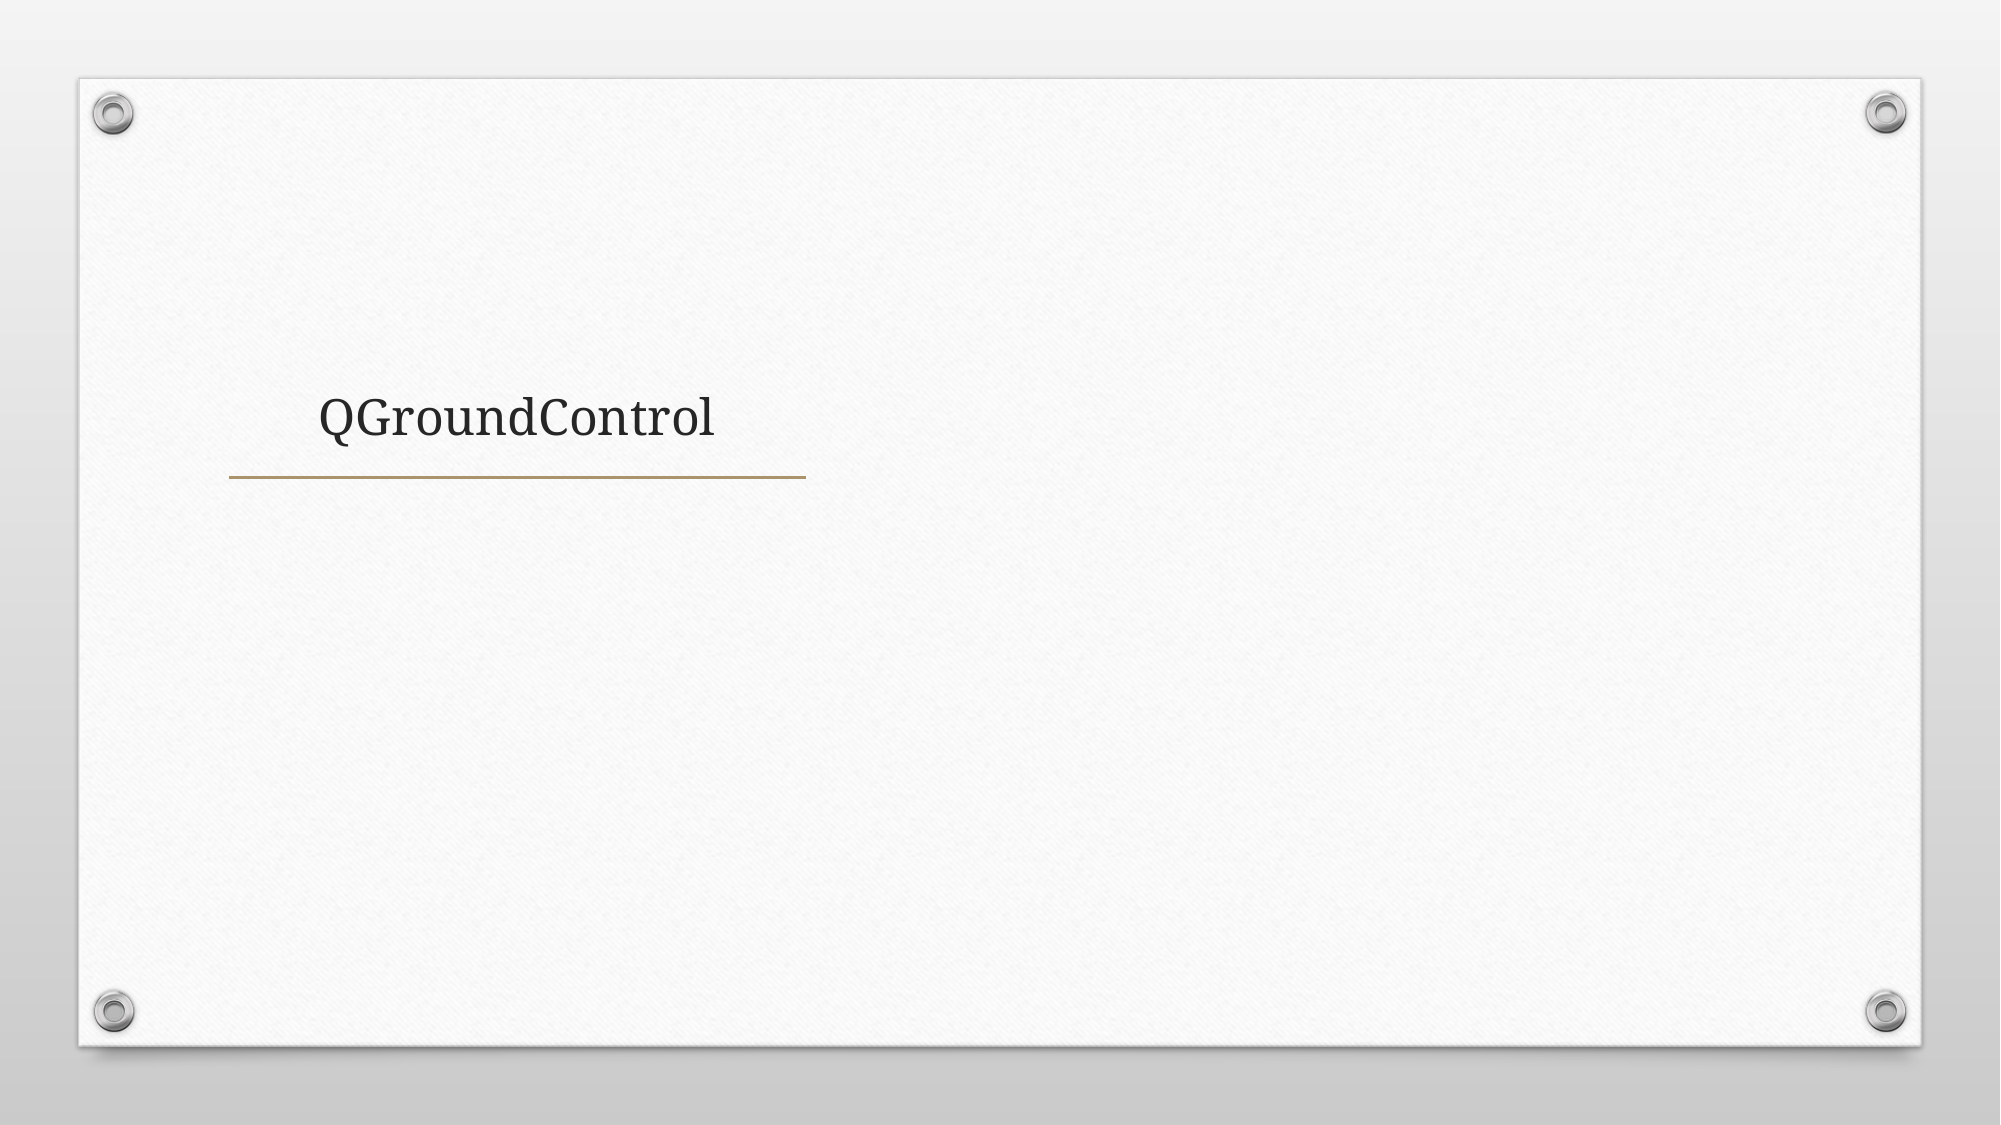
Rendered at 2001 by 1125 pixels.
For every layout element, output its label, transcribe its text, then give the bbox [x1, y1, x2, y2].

picture [0, 0, 2000, 1125]
title QGroundControl [212, 227, 823, 453]
